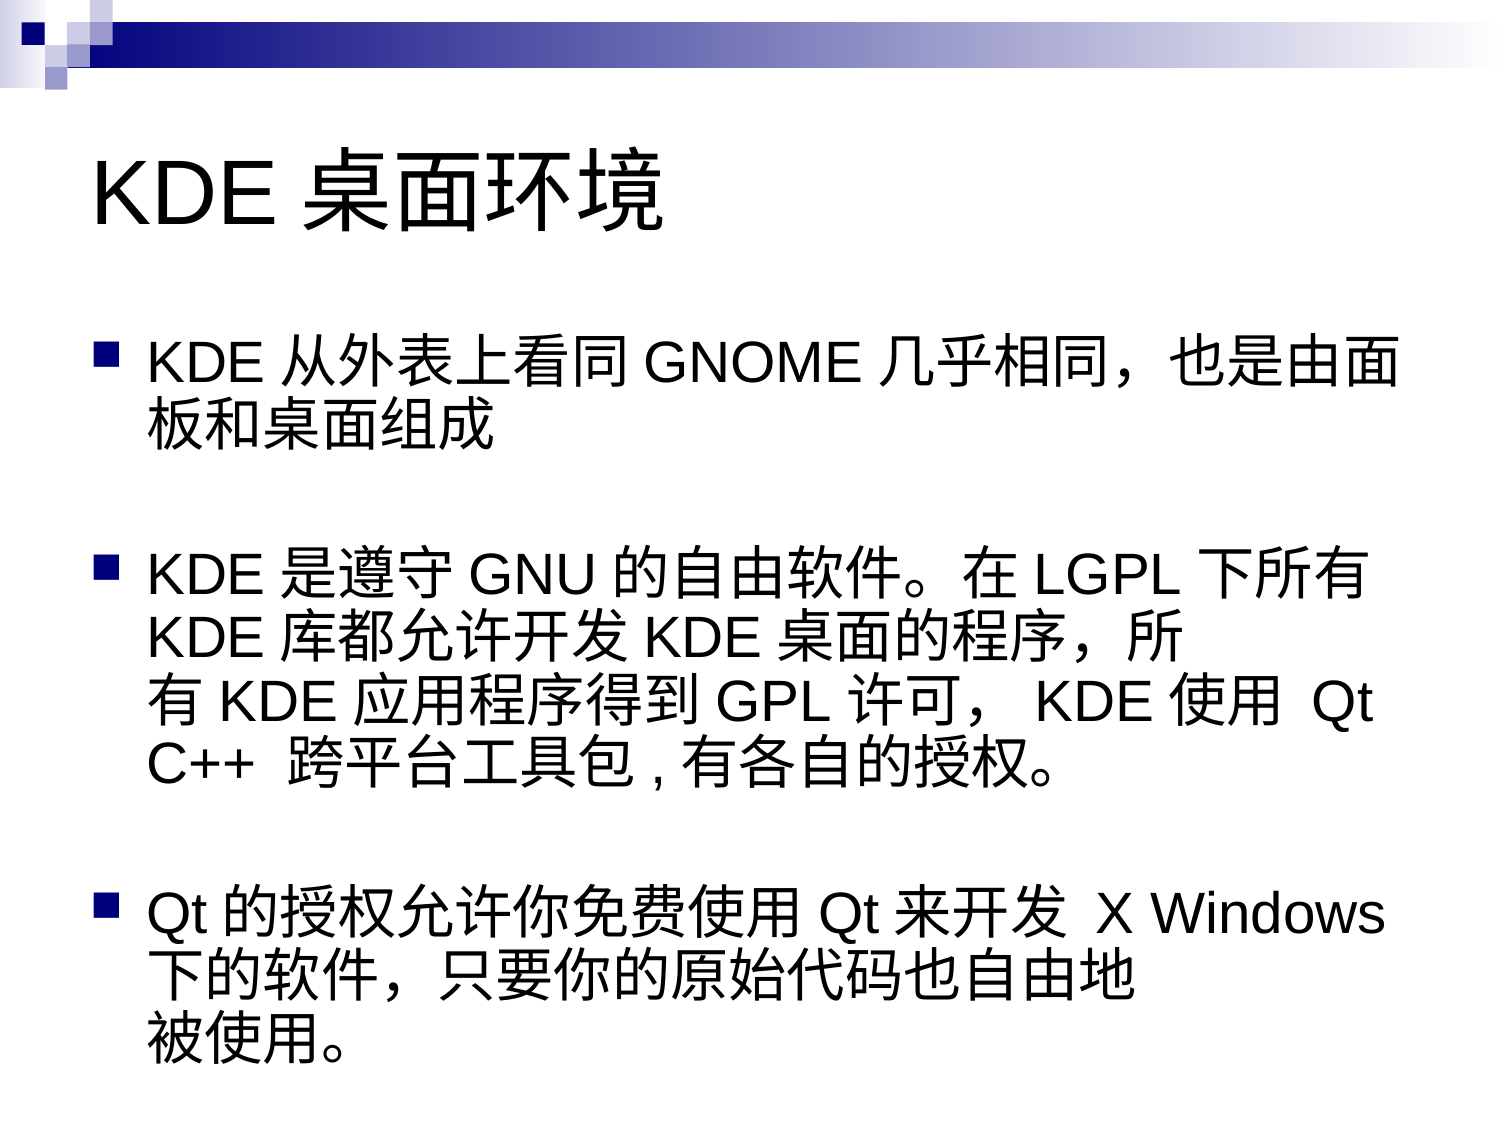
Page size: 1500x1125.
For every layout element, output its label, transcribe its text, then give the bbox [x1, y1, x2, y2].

list KDE从外表上看同GNOME几乎相同，也是由面板和桌面组成 KDE是遵守GNU的自由软件。在LGPL下所有KDE库都允许开发KDE桌面的程序，所 有KDE应用程序得到GPL许可，KDE使用 Qt C++ 跨平台工具包,有各自的授权。 Qt的授权允许你免费使用Qt来开发 X Windows下的软件，只要你的原始代码也自由地 被使用。 [75, 324, 1425, 1094]
title KDE桌面环境 [75, 75, 1425, 300]
